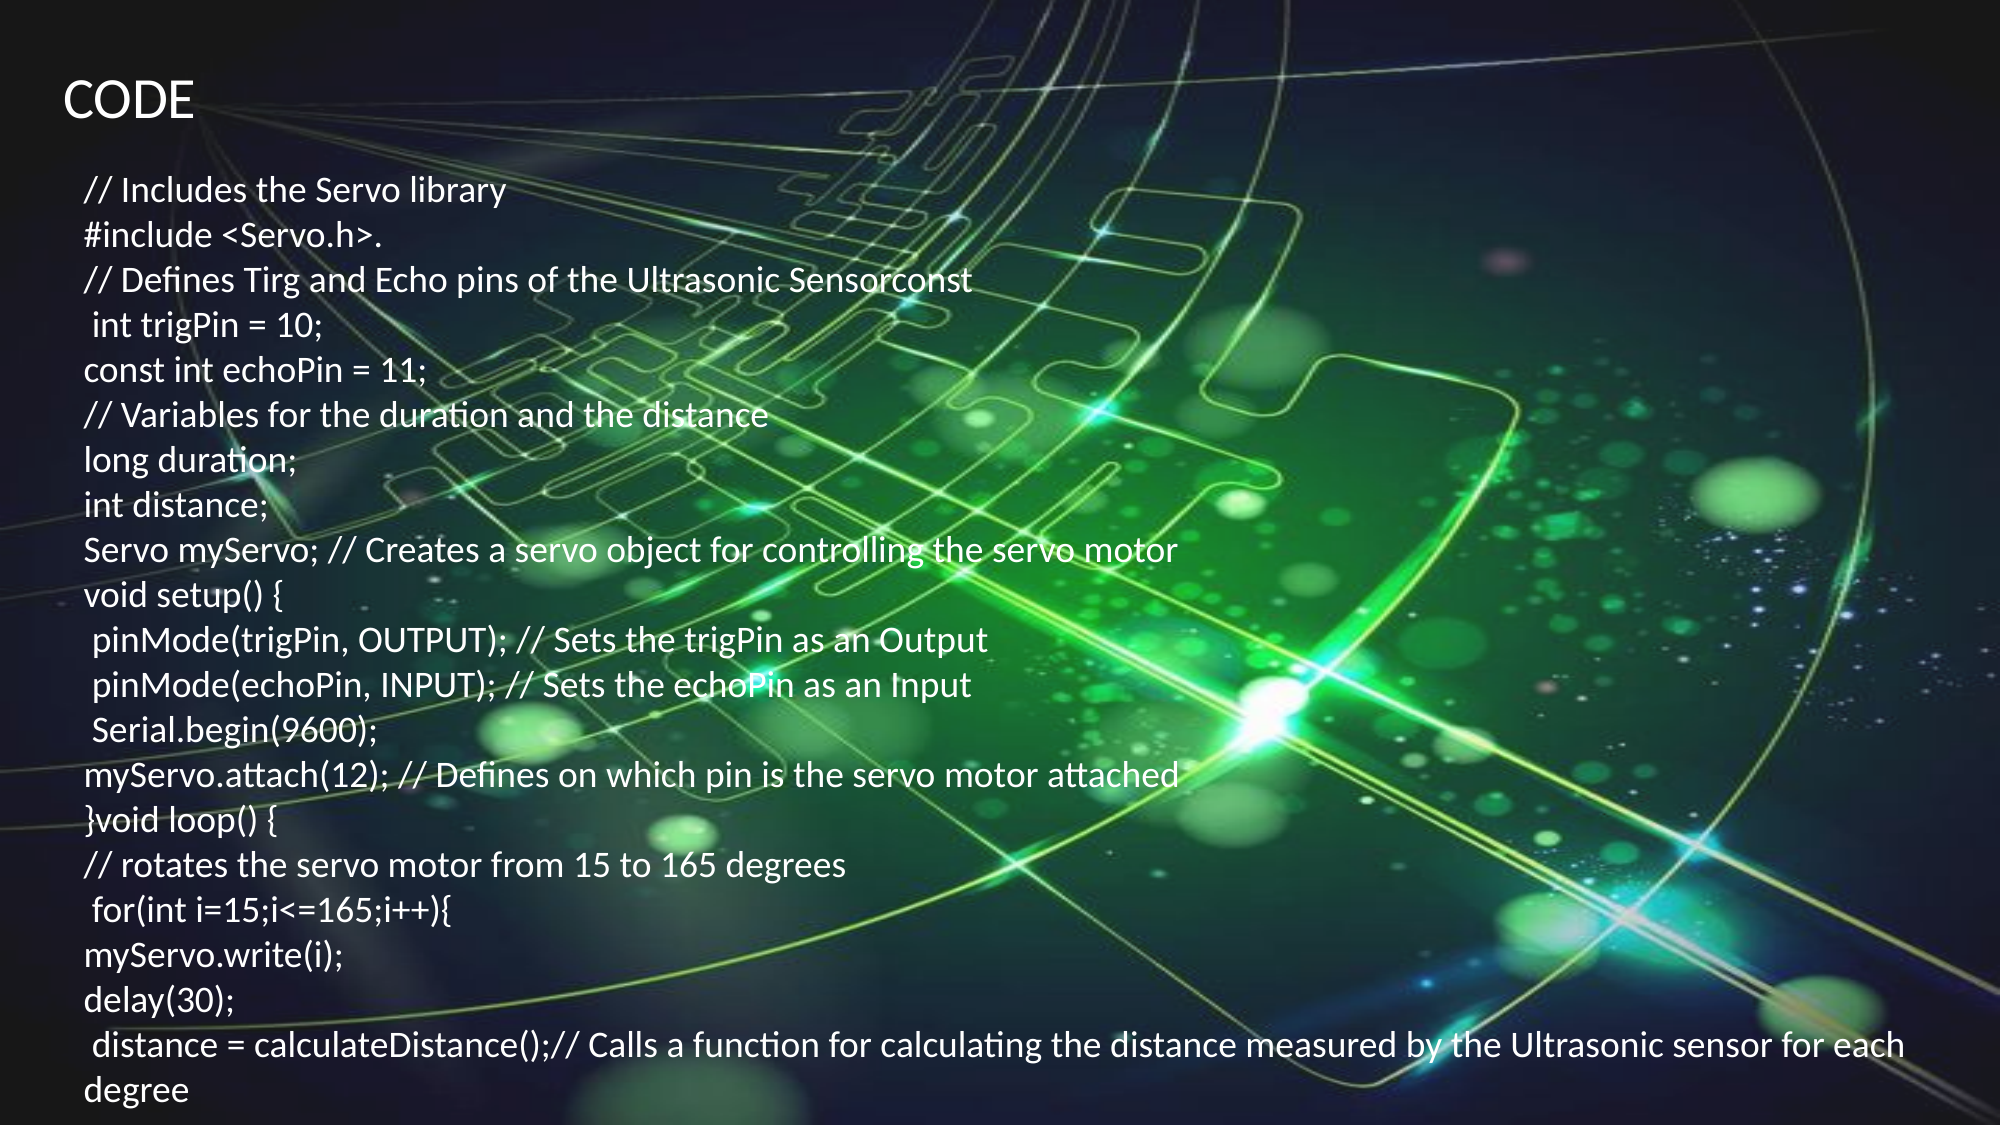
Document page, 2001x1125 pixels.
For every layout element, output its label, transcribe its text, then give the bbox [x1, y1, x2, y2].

text_box CODE [48, 53, 1854, 138]
text_box // Includes the Servo library #include <Servo.h>. // Defines Tirg and Echo pins of the Ultrasonic Sensorconst int trigPin = 10; const int echoPin = 11; // Variables for the duration and the distance long duration; int distance; Servo myServo; // Creates a servo object for controlling the servo motor void setup() { pinMode(trigPin, OUTPUT); // Sets the trigPin as an Output pinMode(echoPin, INPUT); // Sets the echoPin as an Input Serial.begin(9600); myServo.attach(12); // Defines on which pin is the servo motor attached }void loop() { // rotates the servo motor from 15 to 165 degrees for(int i=15;i<=165;i++){ myServo.write(i); delay(30); distance = calculateDistance();// Calls a function for calculating the distance measured by the Ultrasonic sensor for each degree [68, 157, 1924, 1118]
